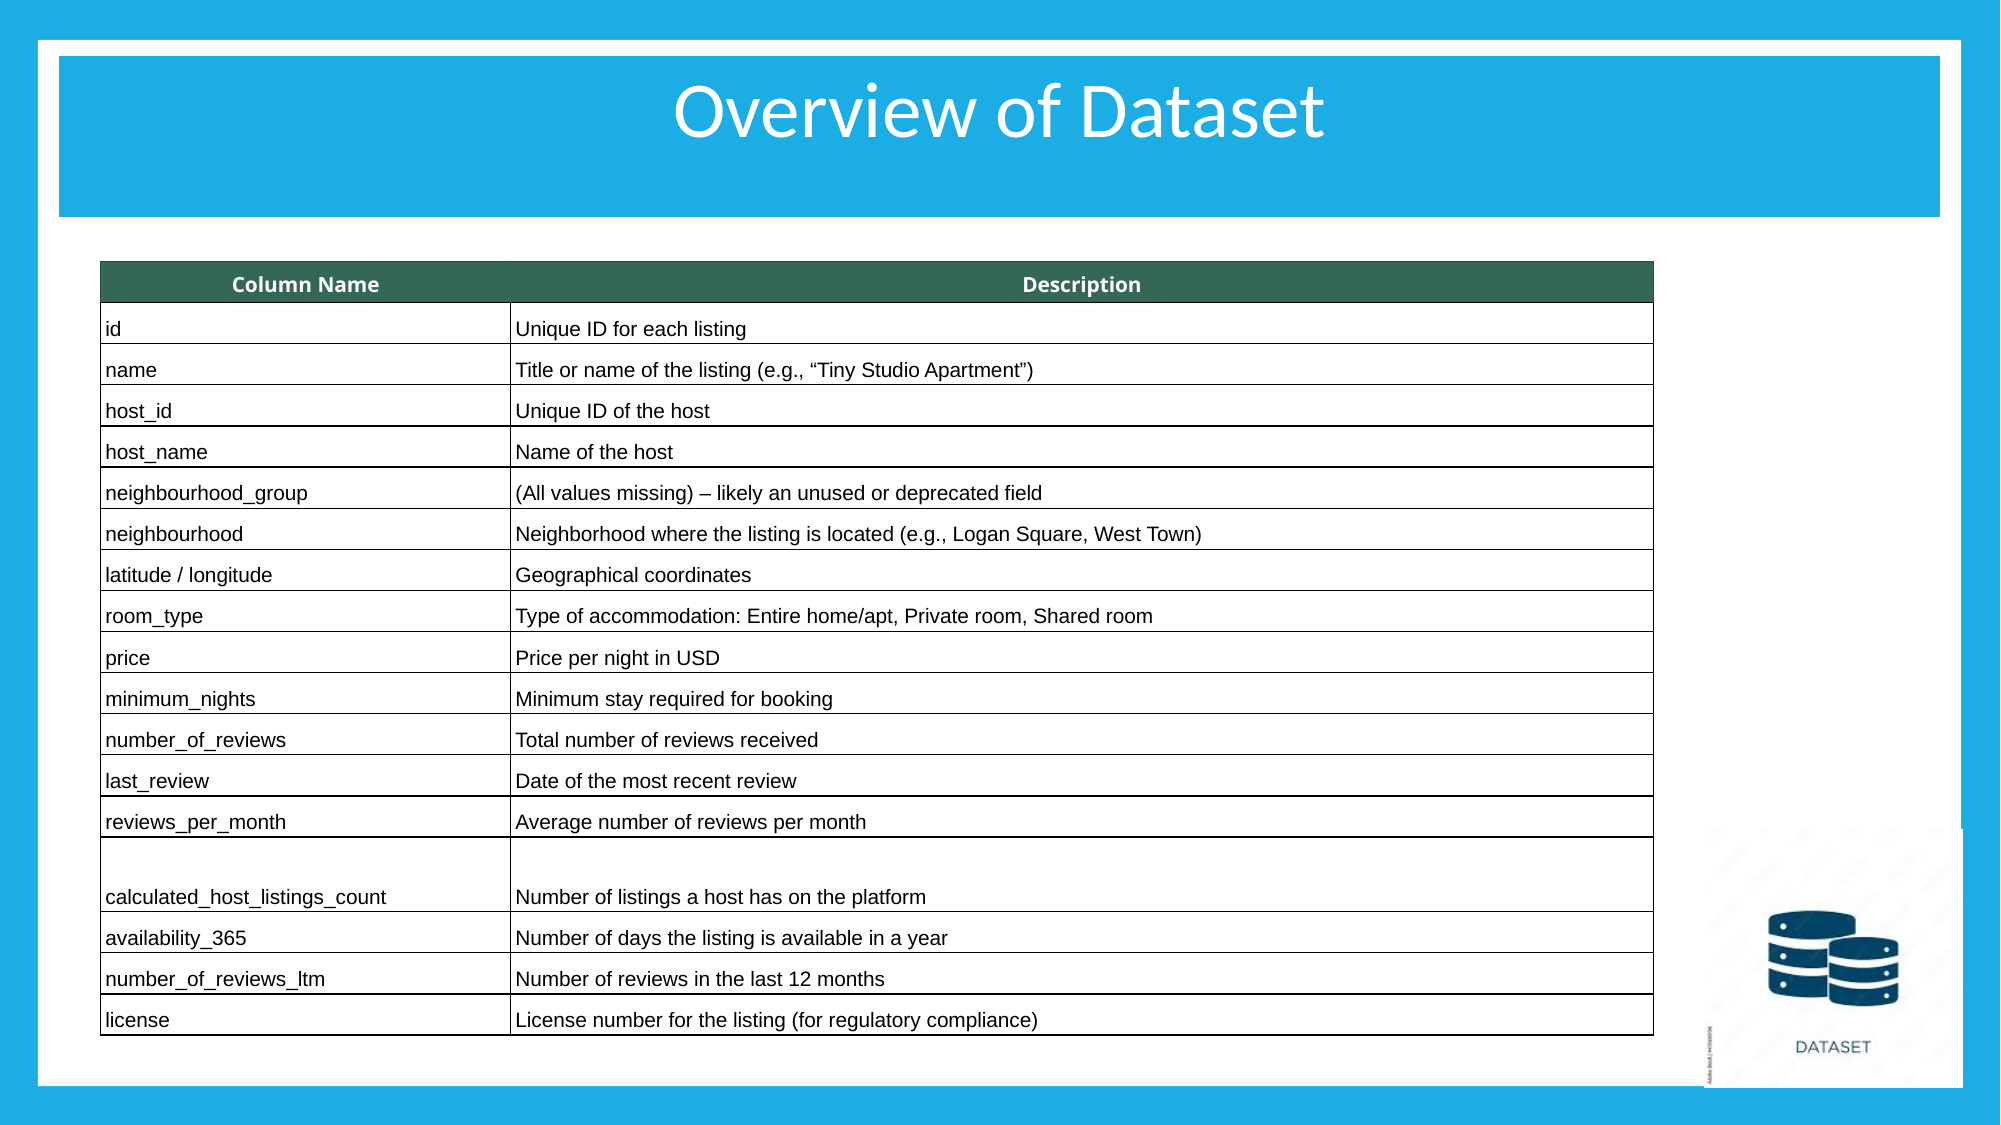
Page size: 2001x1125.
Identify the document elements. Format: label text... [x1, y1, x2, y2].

table_cell Number of reviews in the last 12 months [511, 953, 1653, 993]
table_header Column Name [101, 262, 510, 302]
table_header Description [511, 262, 1653, 302]
table_cell number_of_reviews [101, 714, 510, 754]
table_cell Price per night in USD [511, 632, 1653, 672]
table_cell Average number of reviews per month [511, 797, 1653, 836]
table_cell id [101, 303, 510, 343]
table_cell host_name [101, 427, 510, 466]
picture [1704, 829, 1963, 1088]
table_cell Number of listings a host has on the platform [511, 838, 1653, 911]
table_cell number_of_reviews_ltm [101, 953, 510, 993]
table_cell Date of the most recent review [511, 755, 1653, 795]
table_cell name [101, 344, 510, 384]
table_cell Type of accommodation: Entire home/apt, Private room, Shared room [511, 591, 1653, 631]
table_cell neighbourhood [101, 509, 510, 549]
table_cell last_review [101, 755, 510, 795]
table_cell Unique ID of the host [511, 385, 1653, 425]
table_cell Title or name of the listing (e.g., “Tiny Studio Apartment”) [511, 344, 1653, 384]
table_cell Minimum stay required for booking [511, 673, 1653, 713]
table_cell license [101, 995, 510, 1034]
table_cell Number of days the listing is available in a year [511, 912, 1653, 952]
table_cell neighbourhood_group [101, 468, 510, 508]
table_cell room_type [101, 591, 510, 631]
table_cell Unique ID for each listing [511, 303, 1653, 343]
table_cell availability_365 [101, 912, 510, 952]
text_box Overview of Dataset [54, 51, 1945, 222]
table_cell host_id [101, 385, 510, 425]
table_cell License number for the listing (for regulatory compliance) [511, 995, 1653, 1034]
table_cell latitude / longitude [101, 550, 510, 590]
table_cell minimum_nights [101, 673, 510, 713]
table_cell reviews_per_month [101, 797, 510, 836]
table_cell Neighborhood where the listing is located (e.g., Logan Square, West Town) [511, 509, 1653, 549]
table_cell Total number of reviews received [511, 714, 1653, 754]
table_cell Geographical coordinates [511, 550, 1653, 590]
table_cell (All values missing) – likely an unused or deprecated field [511, 468, 1653, 508]
table_cell Name of the host [511, 427, 1653, 466]
table_cell calculated_host_listings_count [101, 838, 510, 911]
table_cell price [101, 632, 510, 672]
